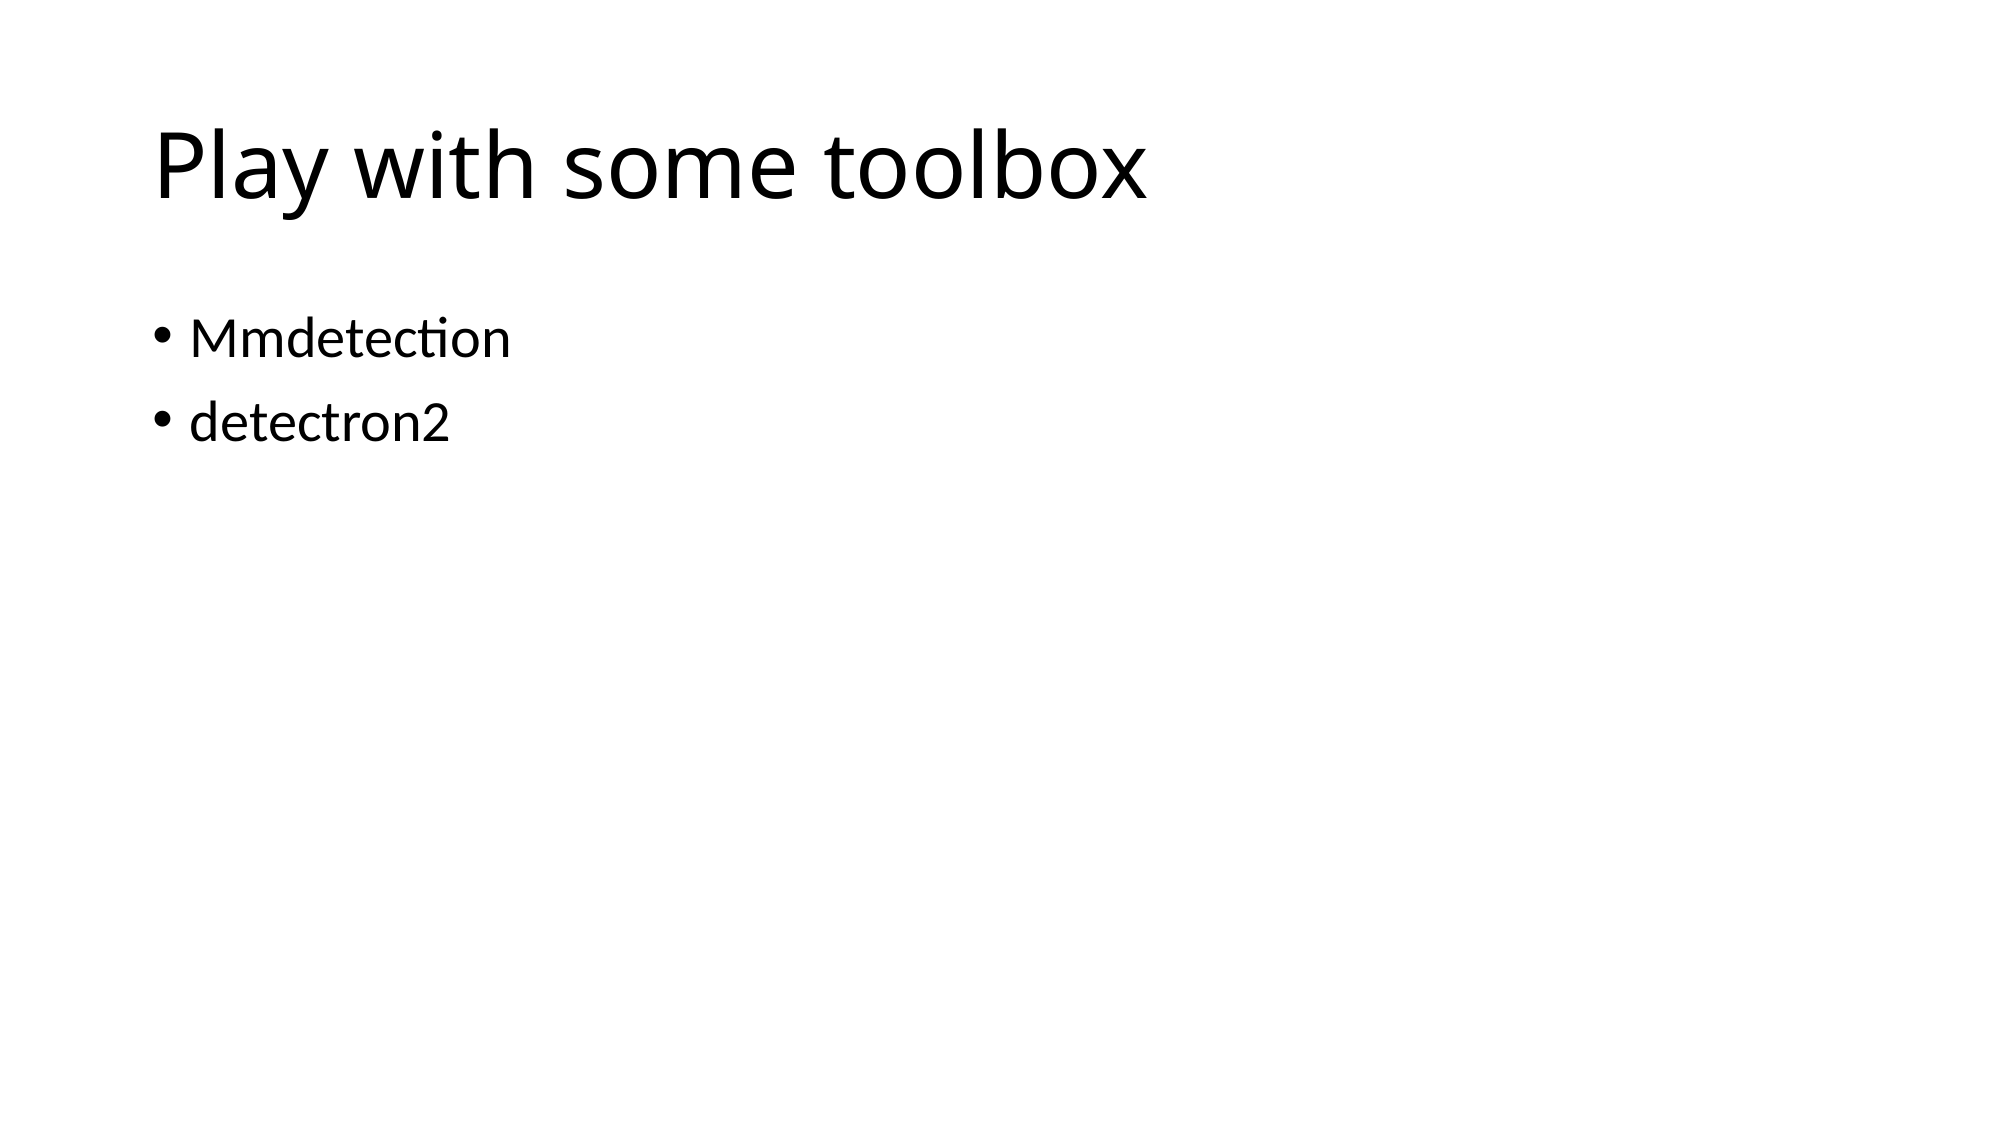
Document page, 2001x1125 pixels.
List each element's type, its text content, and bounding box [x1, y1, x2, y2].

list Mmdetection detectron2 [137, 299, 1863, 1014]
title Play with some toolbox [137, 59, 1863, 278]
